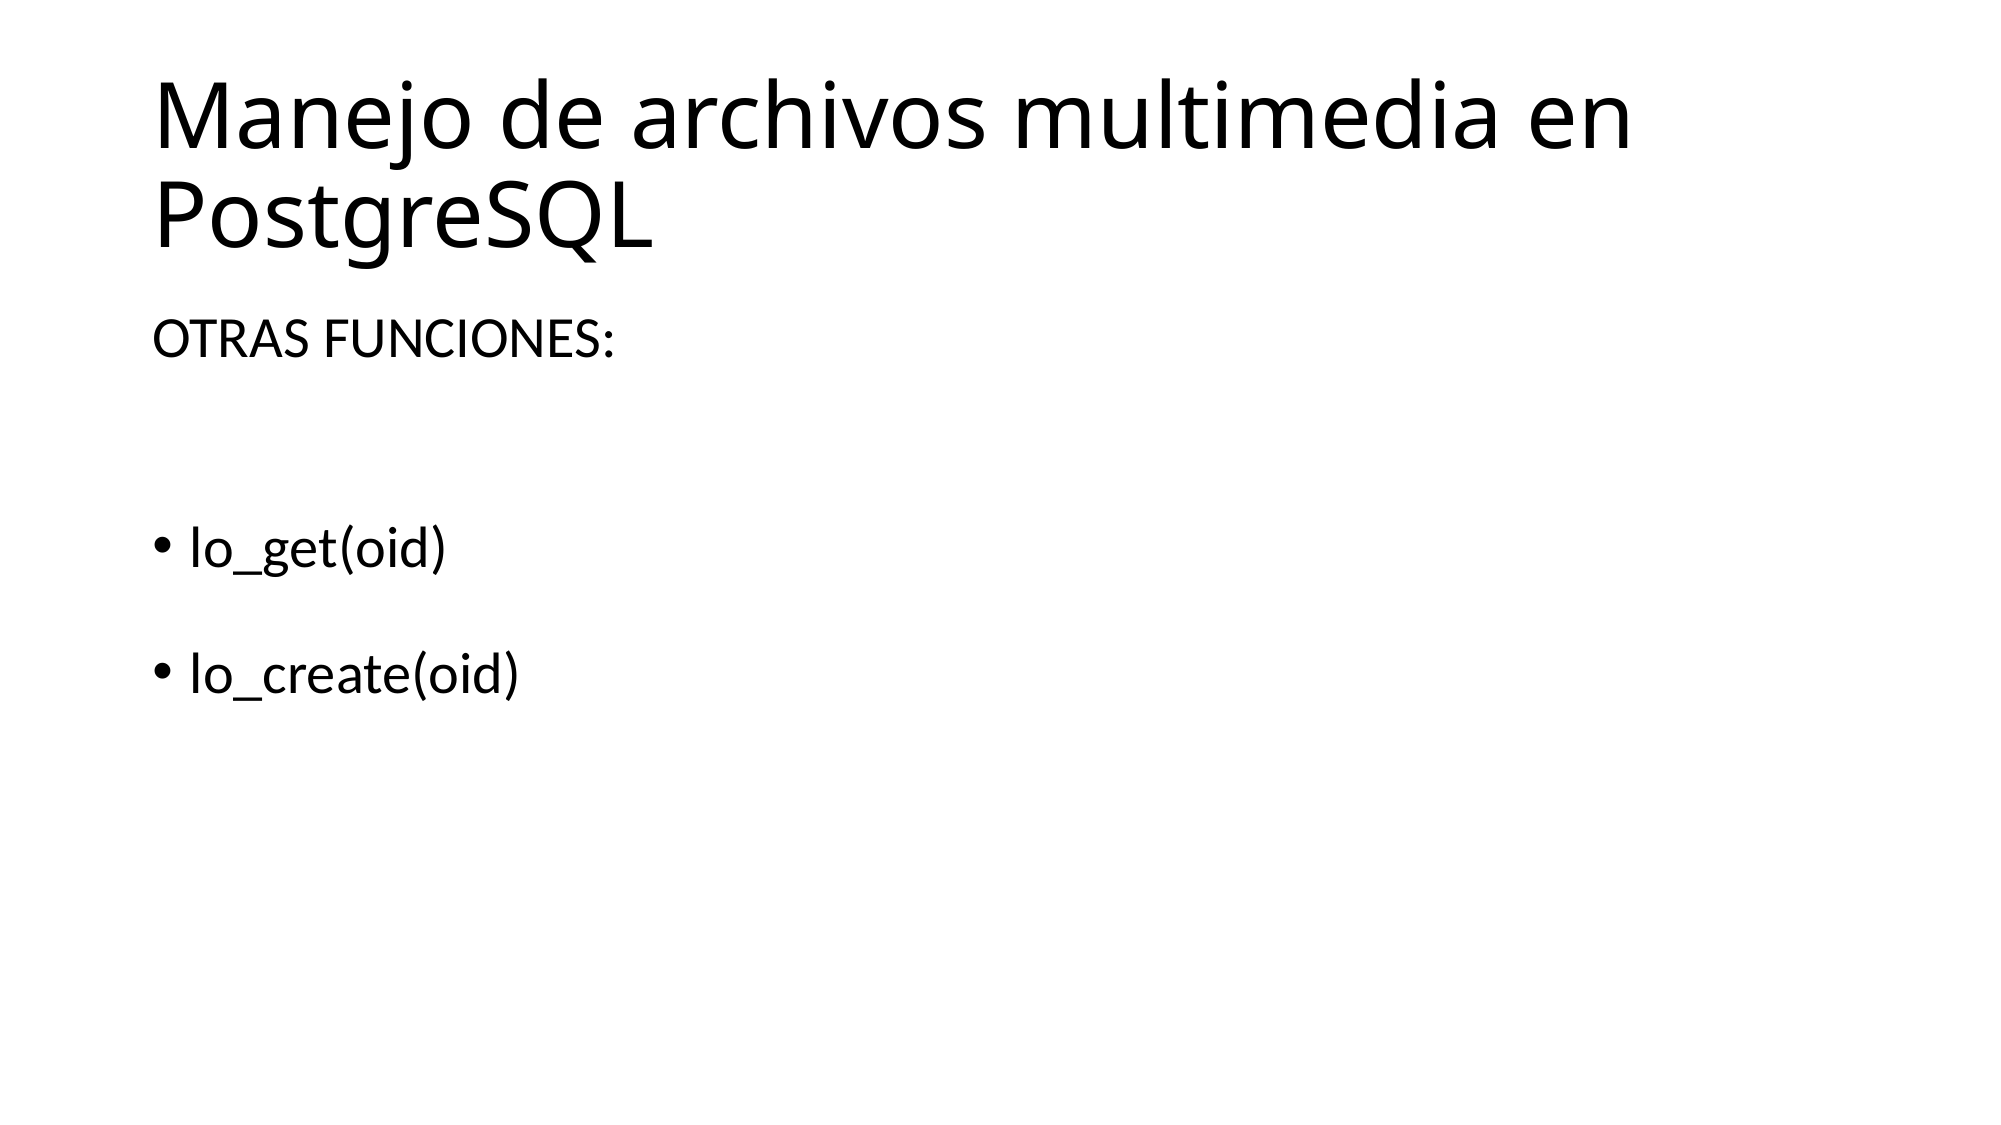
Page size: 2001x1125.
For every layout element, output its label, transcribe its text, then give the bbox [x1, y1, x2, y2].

title Manejo de archivos multimedia en PostgreSQL [137, 59, 1959, 278]
list OTRAS FUNCIONES: lo_get(oid) lo_create(oid) [137, 299, 1959, 1014]
